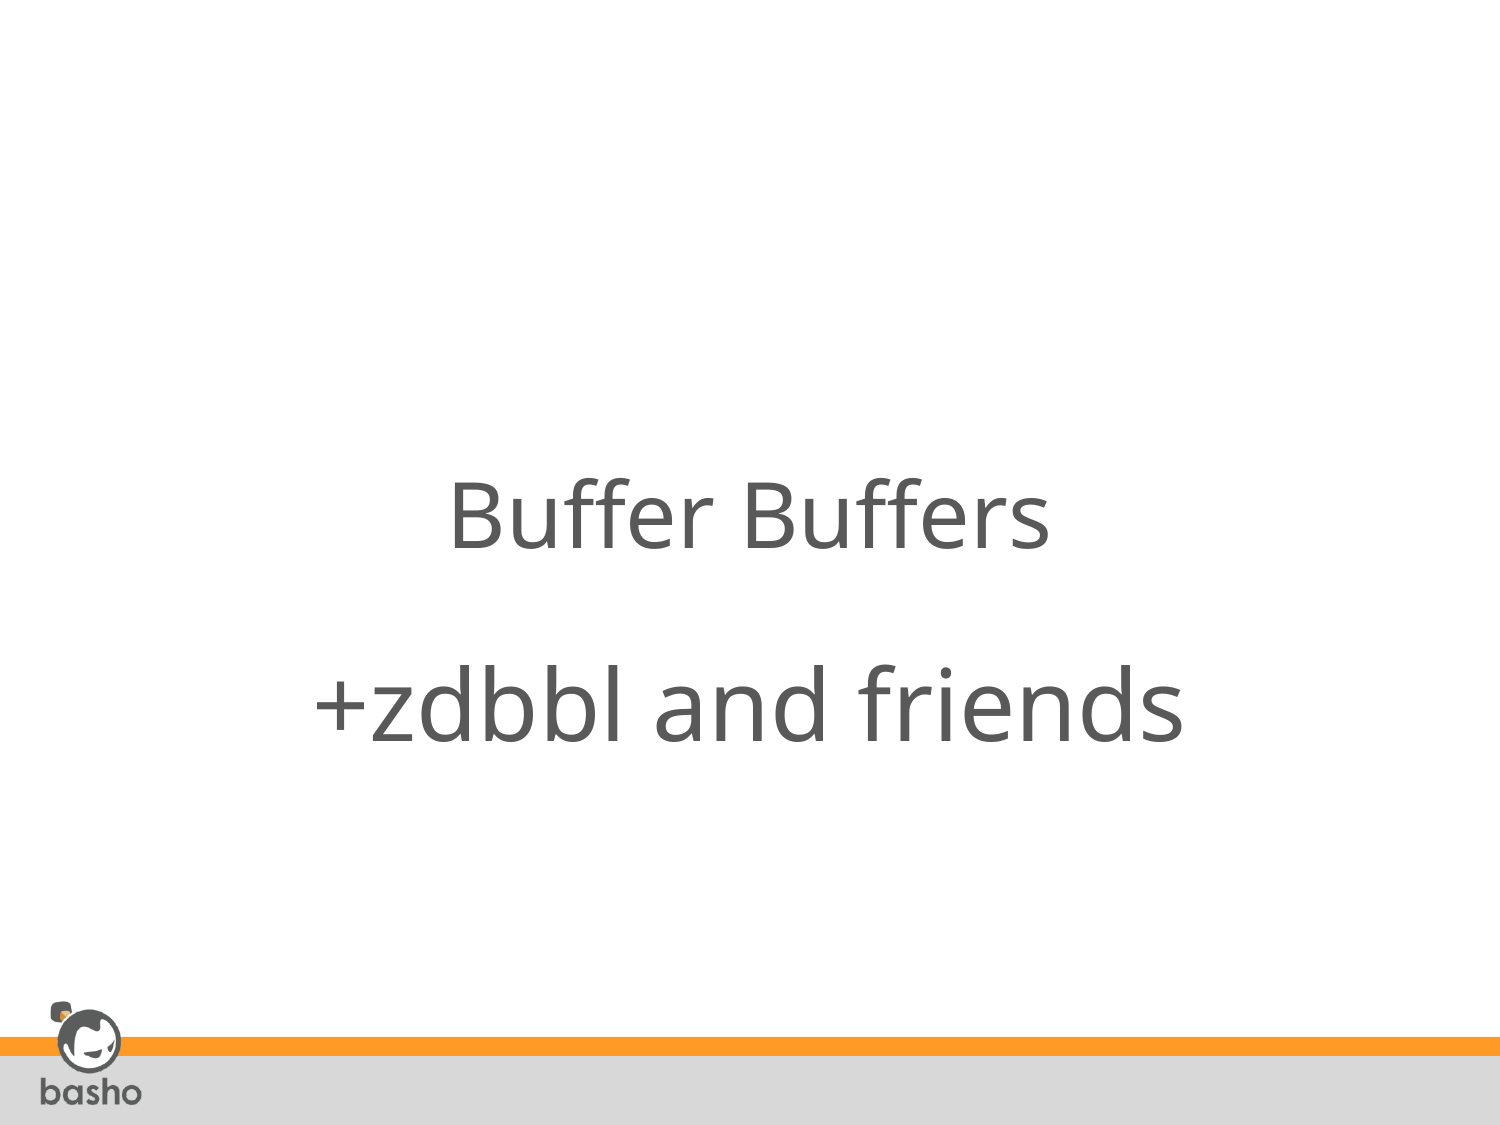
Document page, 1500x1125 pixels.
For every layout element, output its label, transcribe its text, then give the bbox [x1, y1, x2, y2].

list +zdbbl and friends [225, 680, 1275, 1125]
title Buffer Buffers [112, 344, 1388, 680]
picture [38, 1001, 144, 1115]
